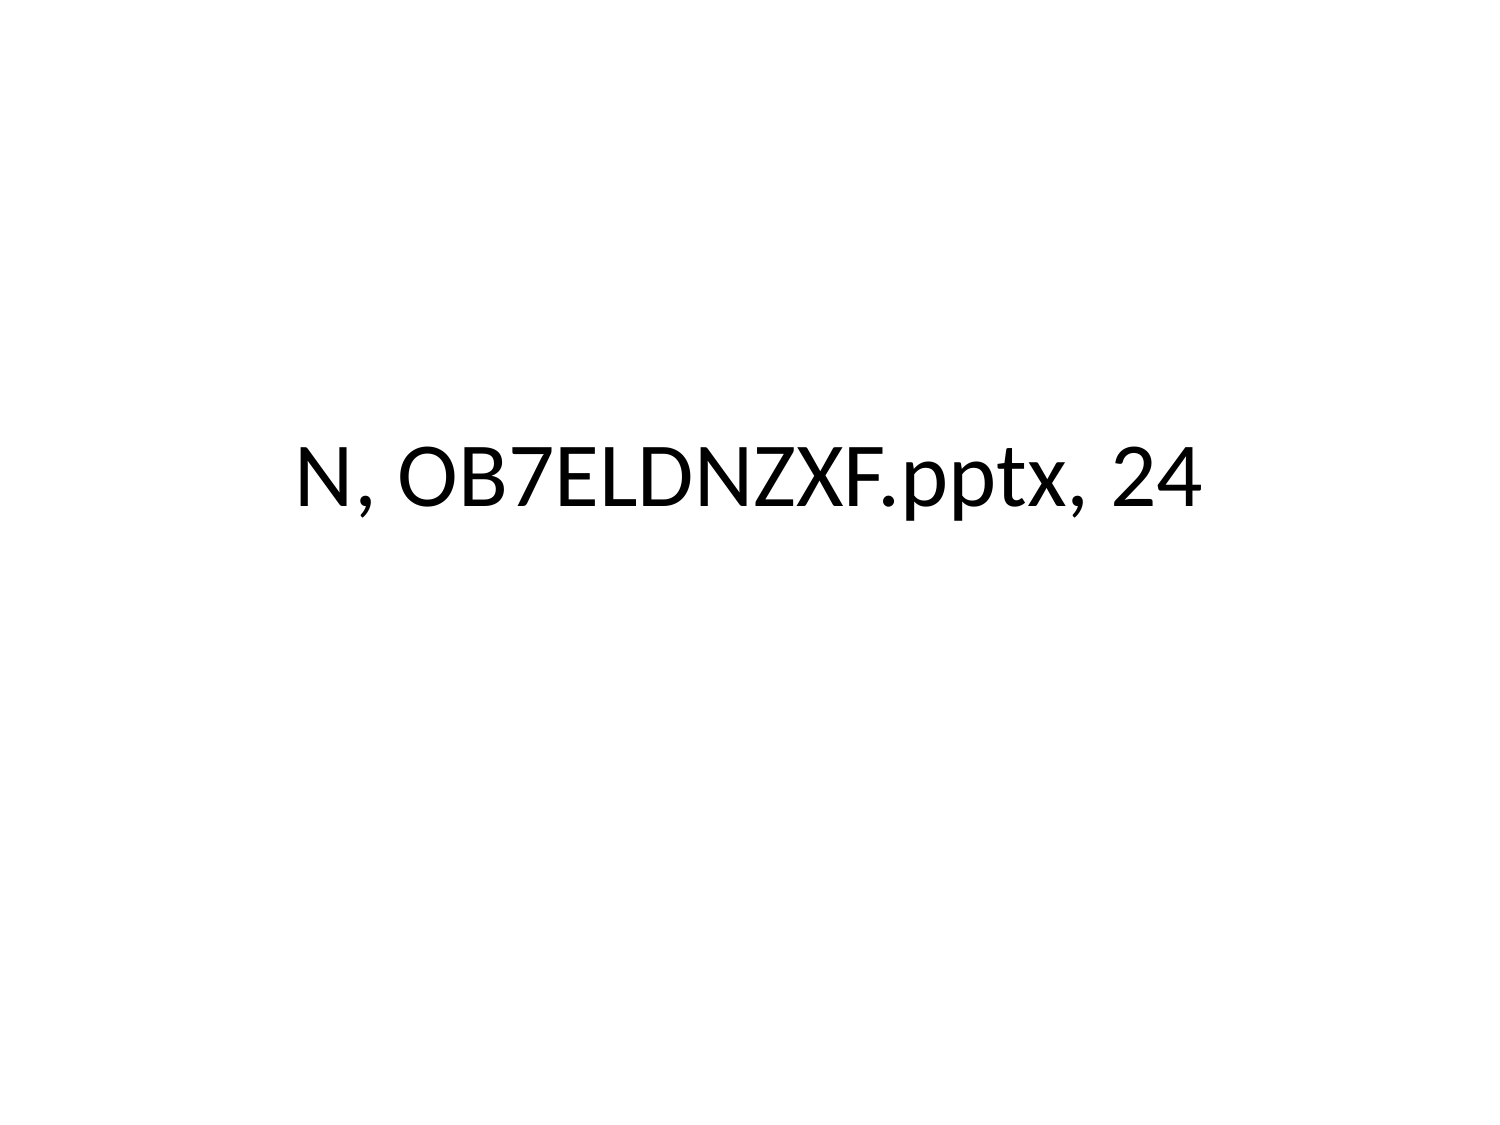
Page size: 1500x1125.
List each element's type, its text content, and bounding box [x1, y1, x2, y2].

title N, OB7ELDNZXF.pptx, 24 [112, 349, 1388, 591]
